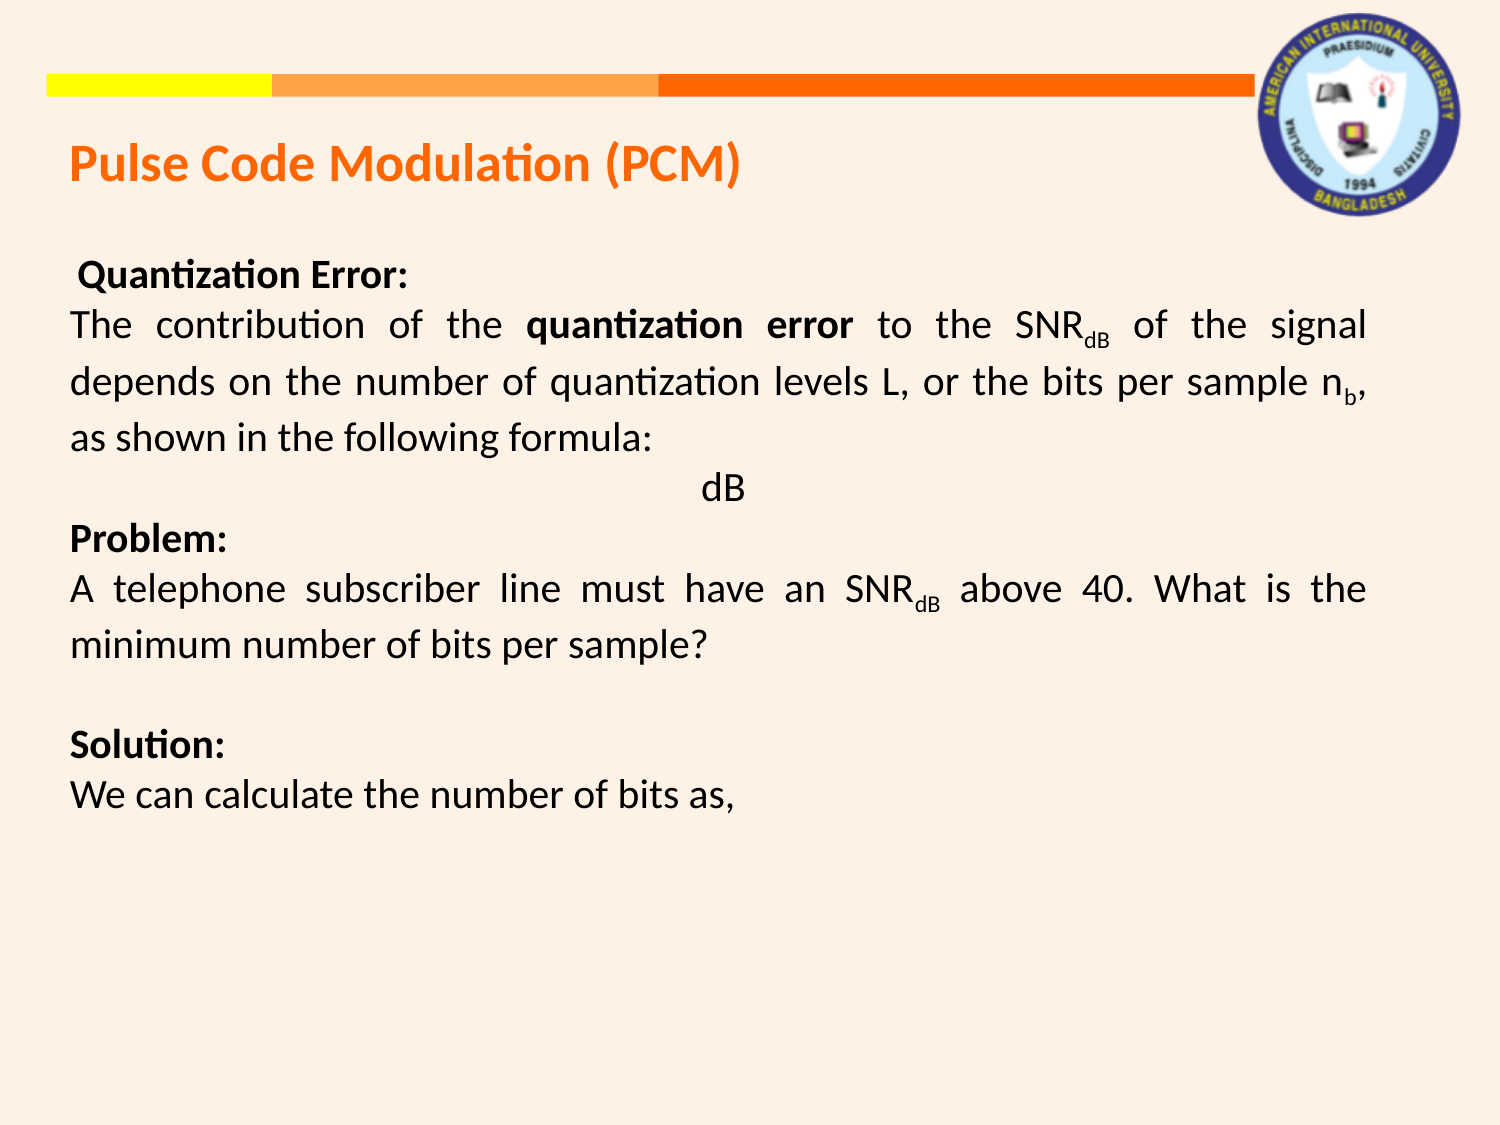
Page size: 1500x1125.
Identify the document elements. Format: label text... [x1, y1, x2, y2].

picture [1254, 9, 1465, 221]
text_box Pulse Code Modulation (PCM) [55, 119, 1129, 201]
